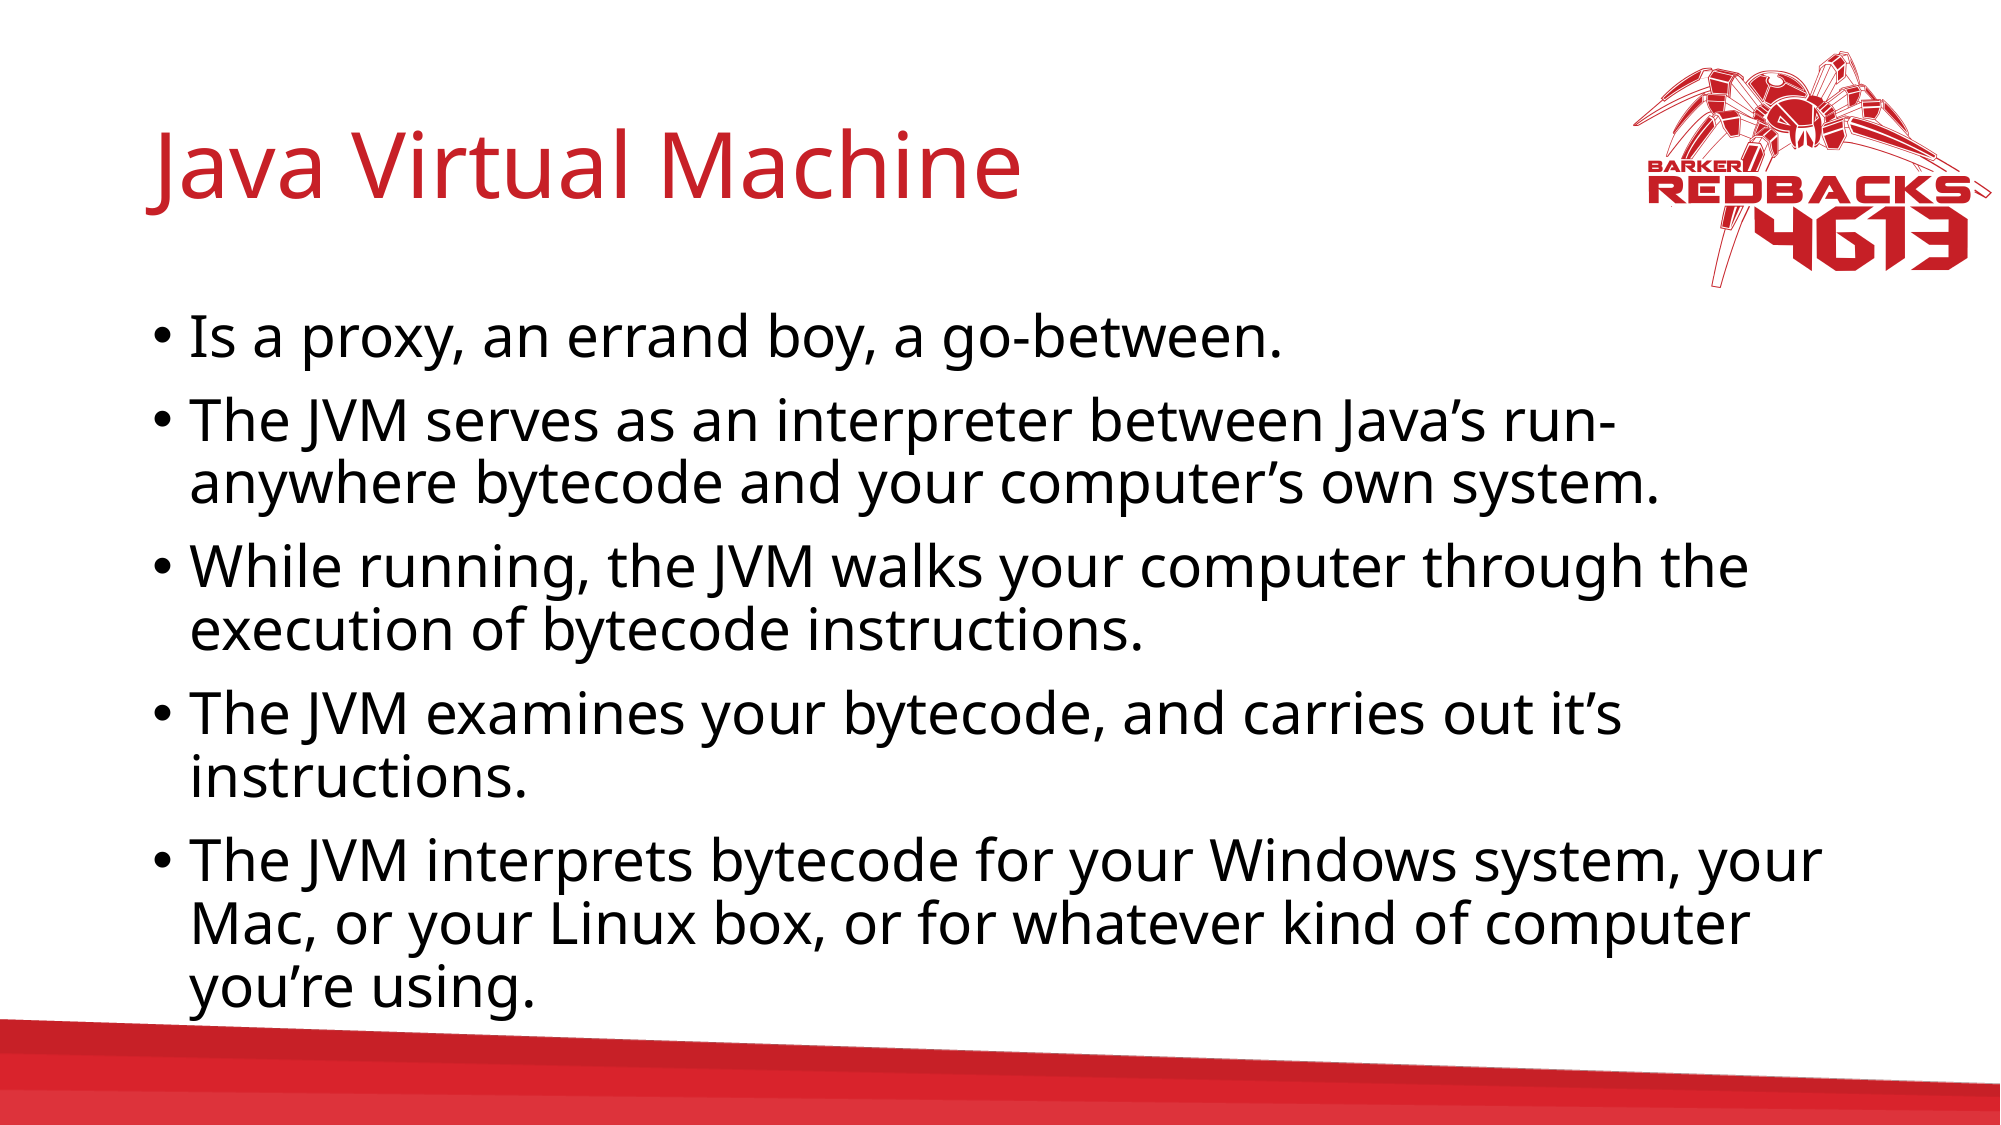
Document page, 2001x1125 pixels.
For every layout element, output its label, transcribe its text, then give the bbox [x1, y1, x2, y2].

list Is a proxy, an errand boy, a go-between. The JVM serves as an interpreter between Java’s run-anywhere bytecode and your computer’s own system. While running, the JVM walks your computer through the execution of bytecode instructions. The JVM examines your bytecode, and carries out it’s instructions. The JVM interprets bytecode for your Windows system, your Mac, or your Linux box, or for whatever kind of computer you’re using. [137, 299, 1863, 1014]
picture [0, 1019, 2000, 1125]
picture [1633, 51, 1992, 288]
title Java Virtual Machine [138, 59, 1620, 278]
